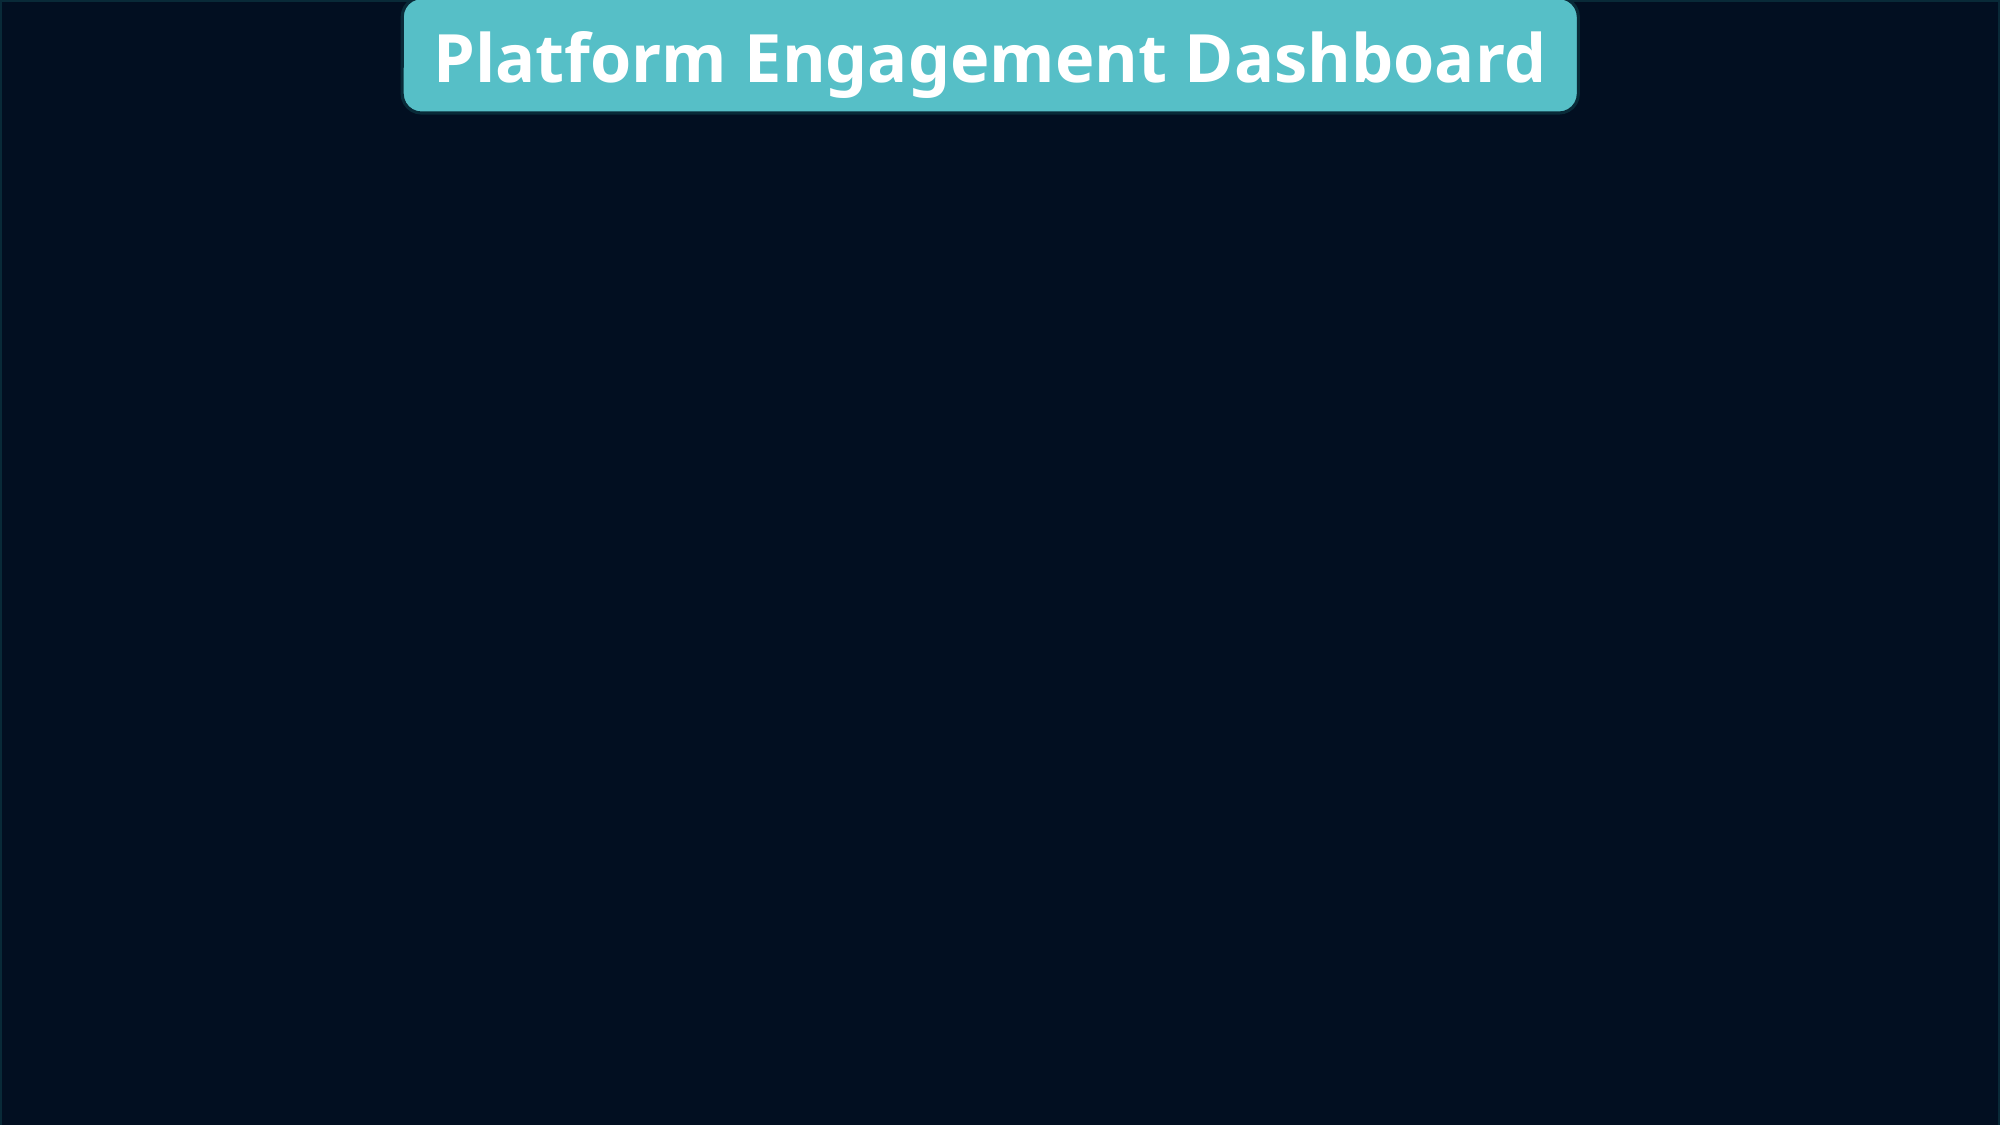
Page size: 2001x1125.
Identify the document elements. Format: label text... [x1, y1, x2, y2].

text_box [0, 0, 2000, 1125]
text_box Platform Engagement Dashboard [400, 0, 1580, 115]
